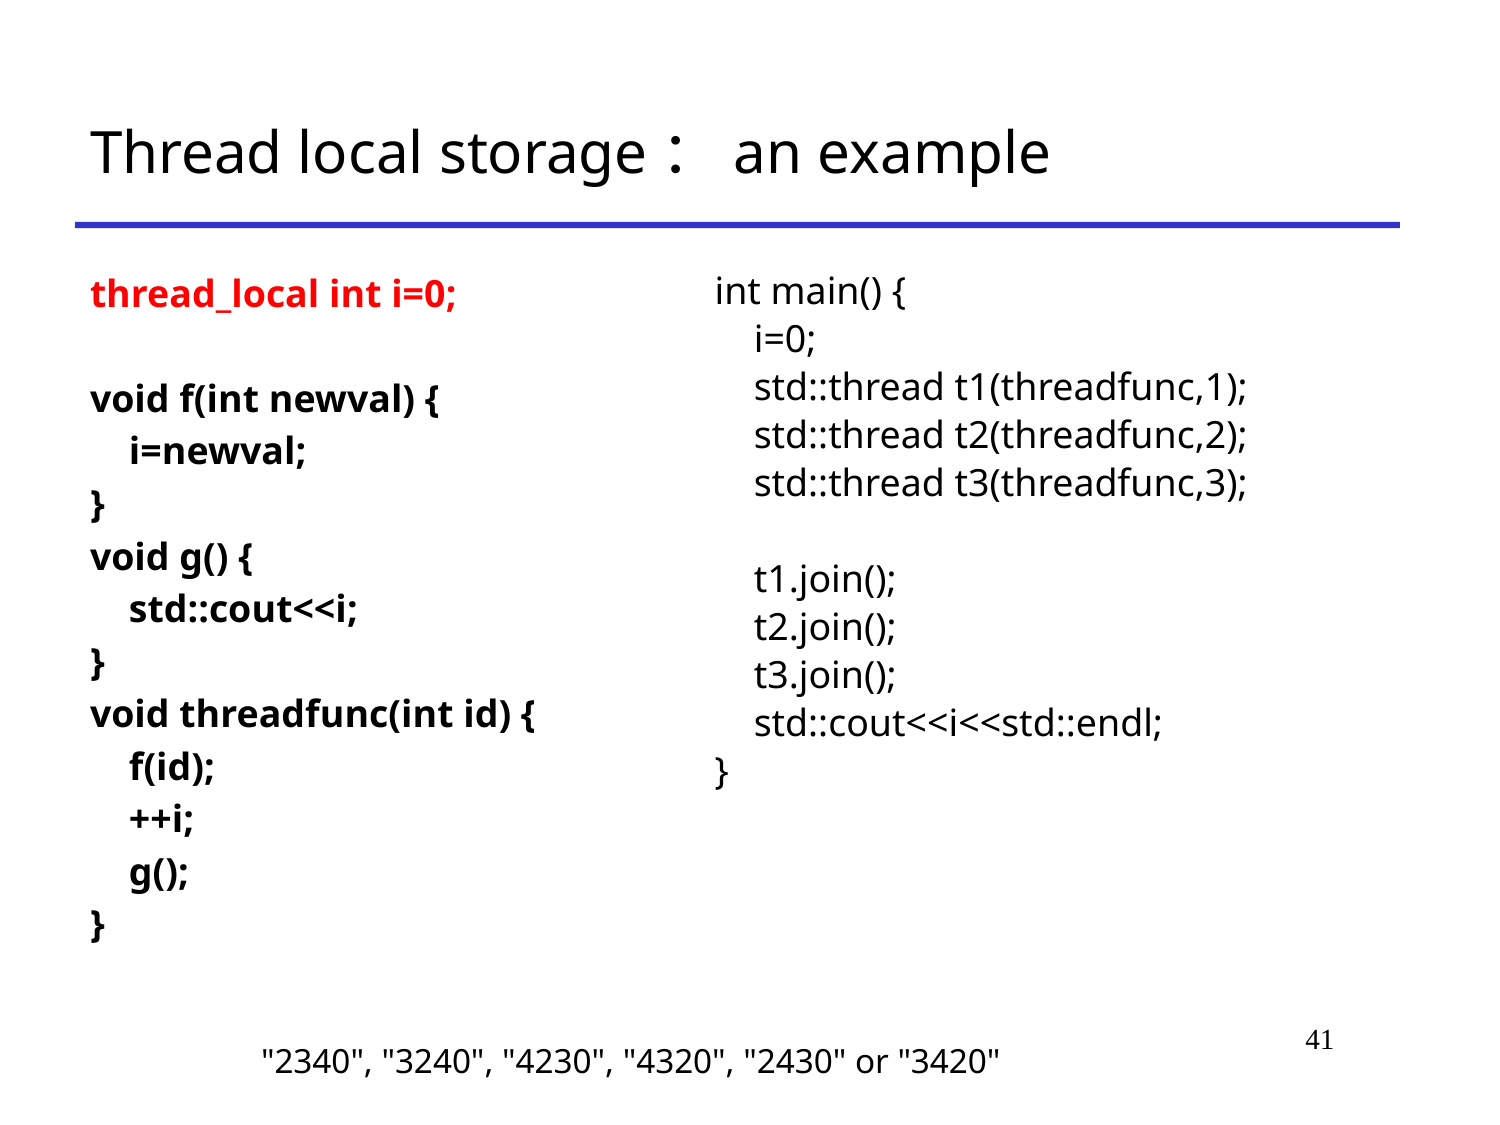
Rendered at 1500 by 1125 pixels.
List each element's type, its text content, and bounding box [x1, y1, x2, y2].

title Thread local storage：an example [75, 75, 1400, 225]
text_box "2340", "3240", "4230", "4320", "2430" or "3420" [237, 1037, 1275, 1089]
slide_number 41 [1137, 1012, 1351, 1088]
text_box int main() { i=0; std::thread t1(threadfunc,1); std::thread t2(threadfunc,2); std::thread t3(threadfunc,3); t1.join(); t2.join(); t3.join(); std::cout<<i<<std::endl; } [699, 212, 1450, 800]
list thread_local int i=0; void f(int newval) { i=newval; } void g() { std::cout<<i; } void threadfunc(int id) { f(id); ++i; g(); } [75, 262, 1438, 988]
